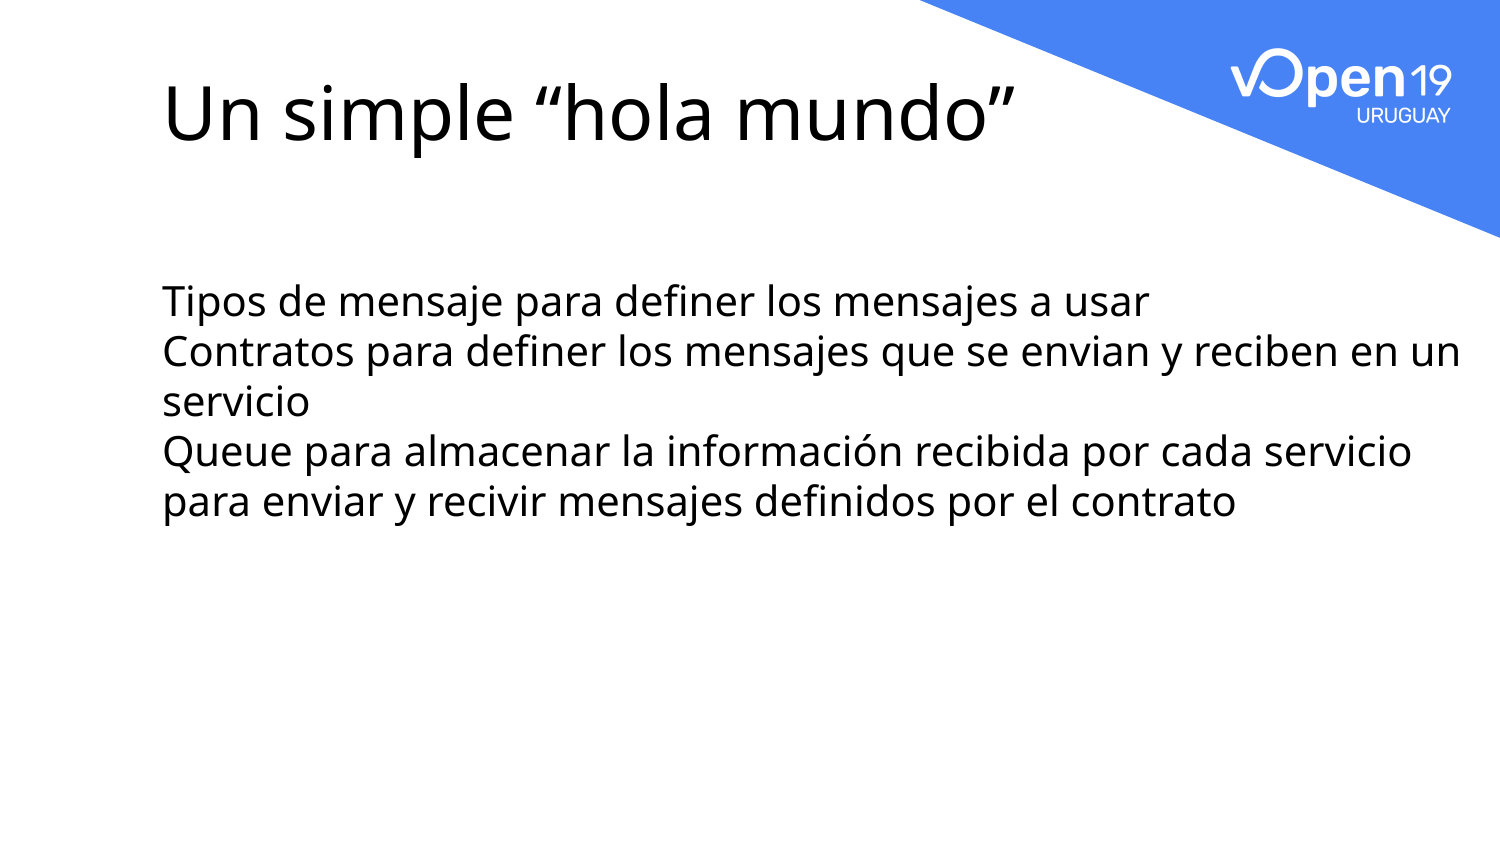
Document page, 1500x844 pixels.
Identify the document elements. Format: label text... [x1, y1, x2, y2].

text_box Un simple “hola mundo” [147, 50, 1353, 288]
text_box [919, 0, 1500, 238]
picture [1224, 37, 1456, 135]
text_box Tipos de mensaje para definer los mensajes a usar Contratos para definer los mensajes que se envian y reciben en un servicio Queue para almacenar la información recibida por cada servicio para enviar y recivir mensajes definidos por el contrato [147, 267, 1480, 583]
